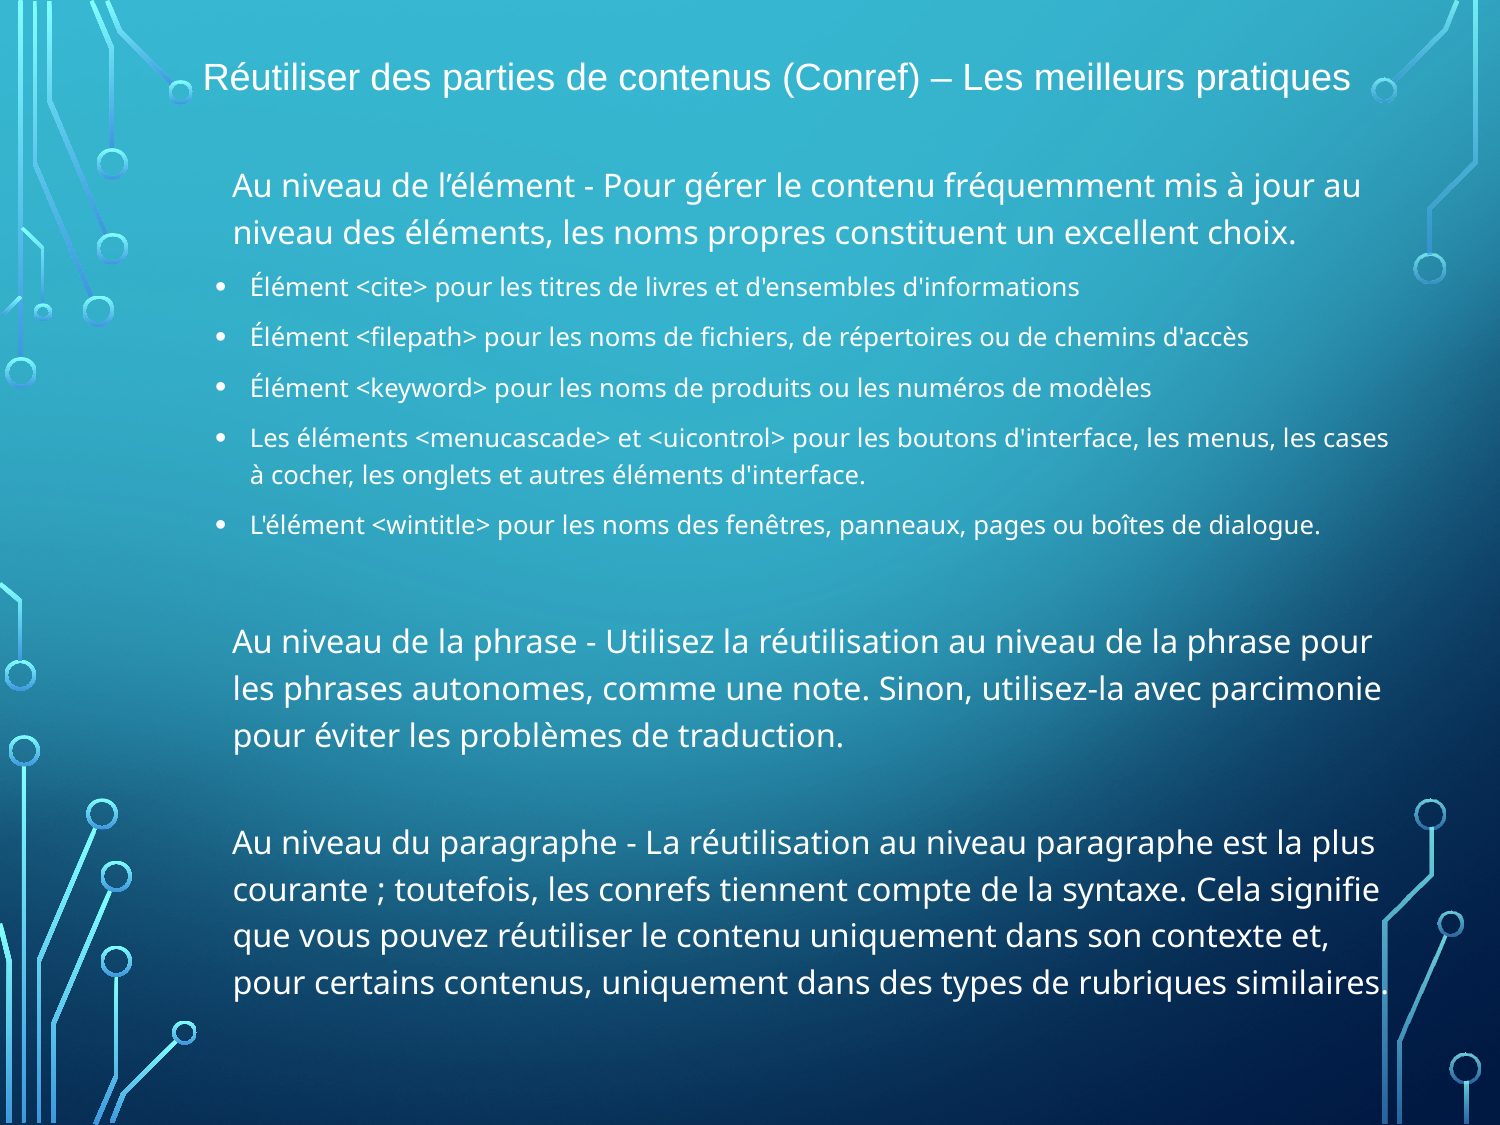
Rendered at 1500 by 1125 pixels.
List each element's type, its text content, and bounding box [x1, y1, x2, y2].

title Réutiliser des parties de contenus (Conref) – Les meilleurs pratiques [187, 37, 1407, 119]
list Au niveau de l’élément - Pour gérer le contenu fréquemment mis à jour au niveau des éléments, les noms propres constituent un excellent choix. Élément <cite> pour les titres de livres et d'ensembles d'informations Élément <filepath> pour les noms de fichiers, de répertoires ou de chemins d'accès Élément <keyword> pour les noms de produits ou les numéros de modèles Les éléments <menucascade> et <uicontrol> pour les boutons d'interface, les menus, les cases à cocher, les onglets et autres éléments d'interface. L'élément <wintitle> pour les noms des fenêtres, panneaux, pages ou boîtes de dialogue. Au niveau de la phrase - Utilisez la réutilisation au niveau de la phrase pour les phrases autonomes, comme une note. Sinon, utilisez-la avec parcimonie pour éviter les problèmes de traduction. Au niveau du paragraphe - La réutilisation au niveau paragraphe est la plus courante ; toutefois, les conrefs tiennent compte de la syntaxe. Cela signifie que vous pouvez réutiliser le contenu uniquement dans son contexte et, pour certains contenus, uniquement dans des types de rubriques similaires. [200, 149, 1419, 1063]
